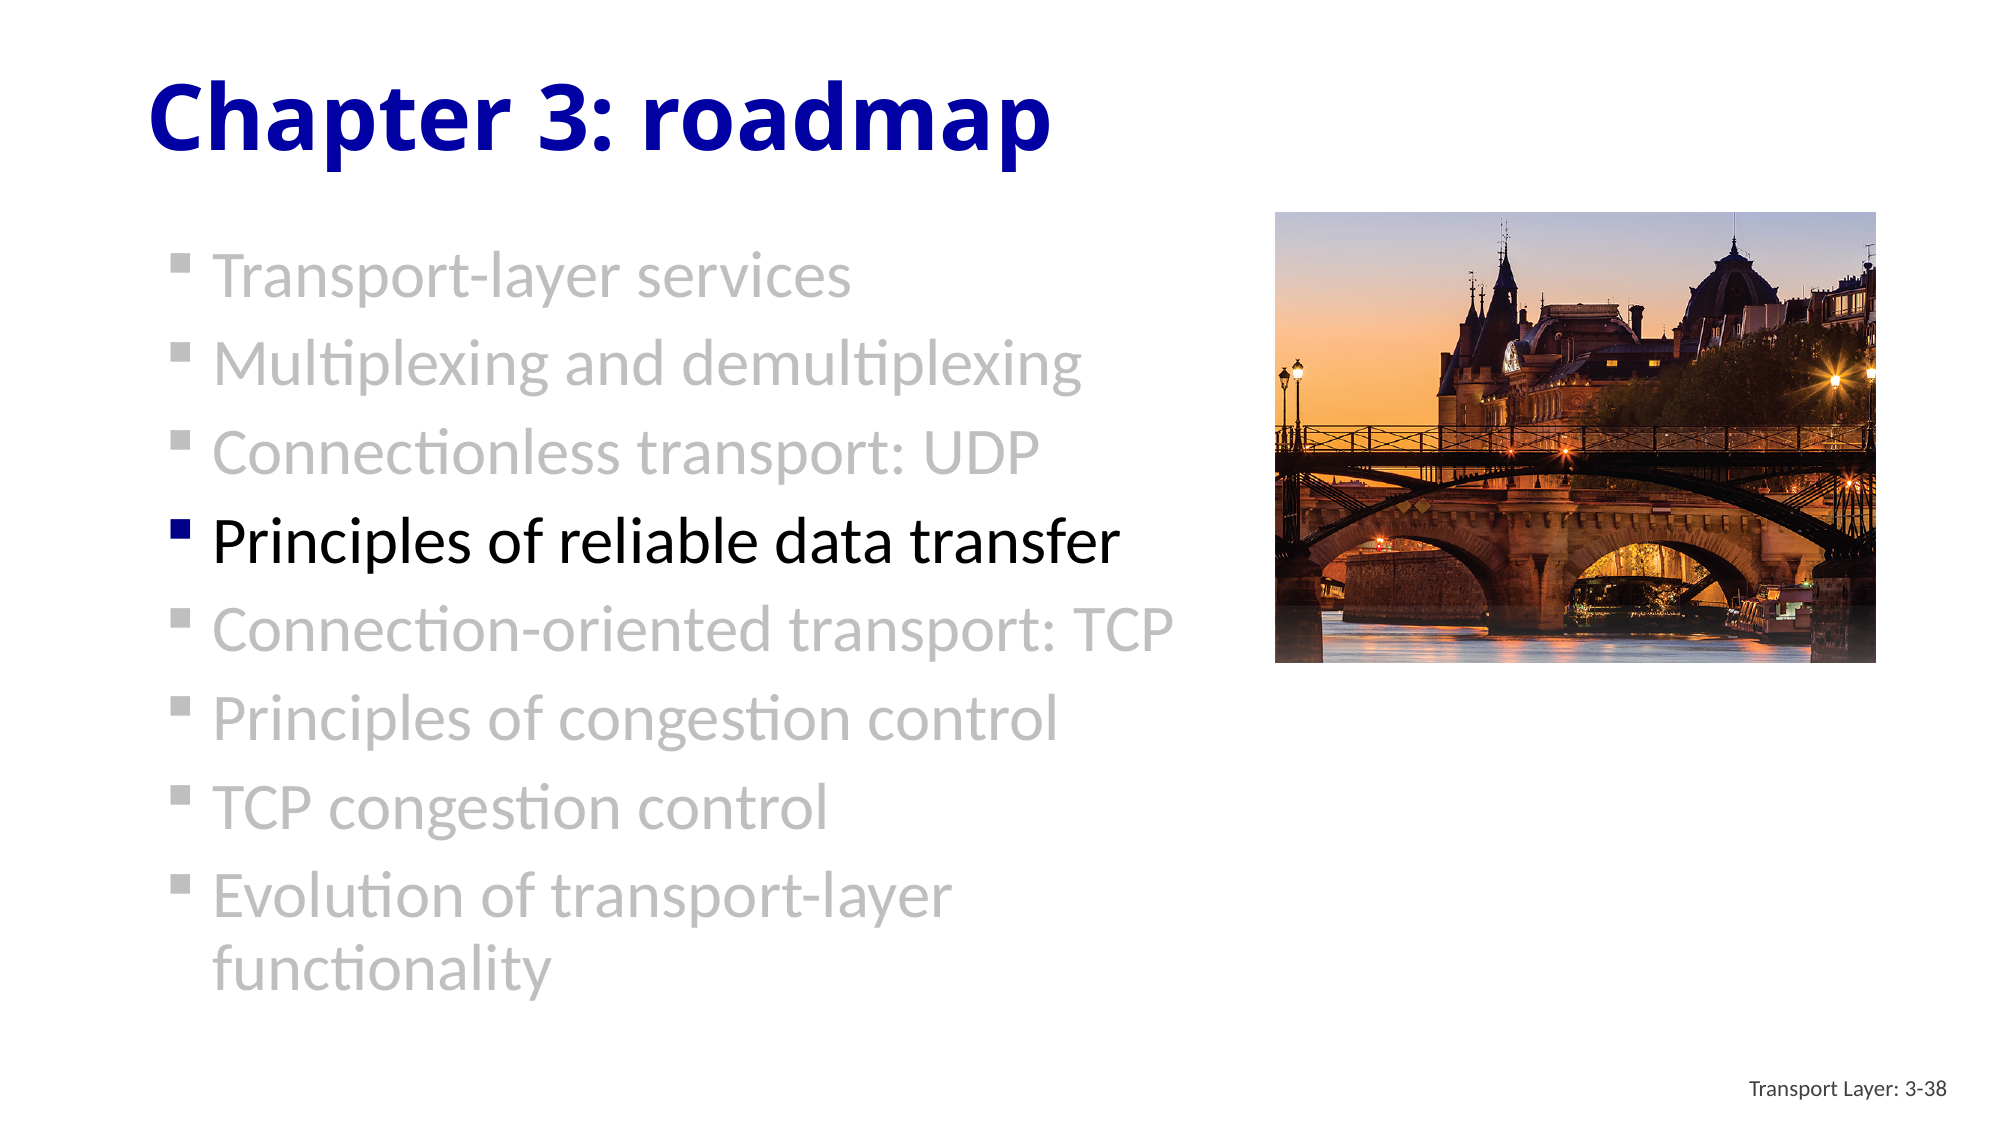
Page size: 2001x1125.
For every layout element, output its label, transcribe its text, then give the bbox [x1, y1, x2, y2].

list Transport-layer services Multiplexing and demultiplexing Connectionless transport: UDP Principles of reliable data transfer Connection-oriented transport: TCP Principles of congestion control TCP congestion control Evolution of transport-layer functionality [131, 231, 1217, 1057]
picture [1275, 212, 1876, 663]
title Chapter 3: roadmap [131, 47, 1856, 195]
slide_number Transport Layer: 3-38 [1512, 1056, 1963, 1117]
